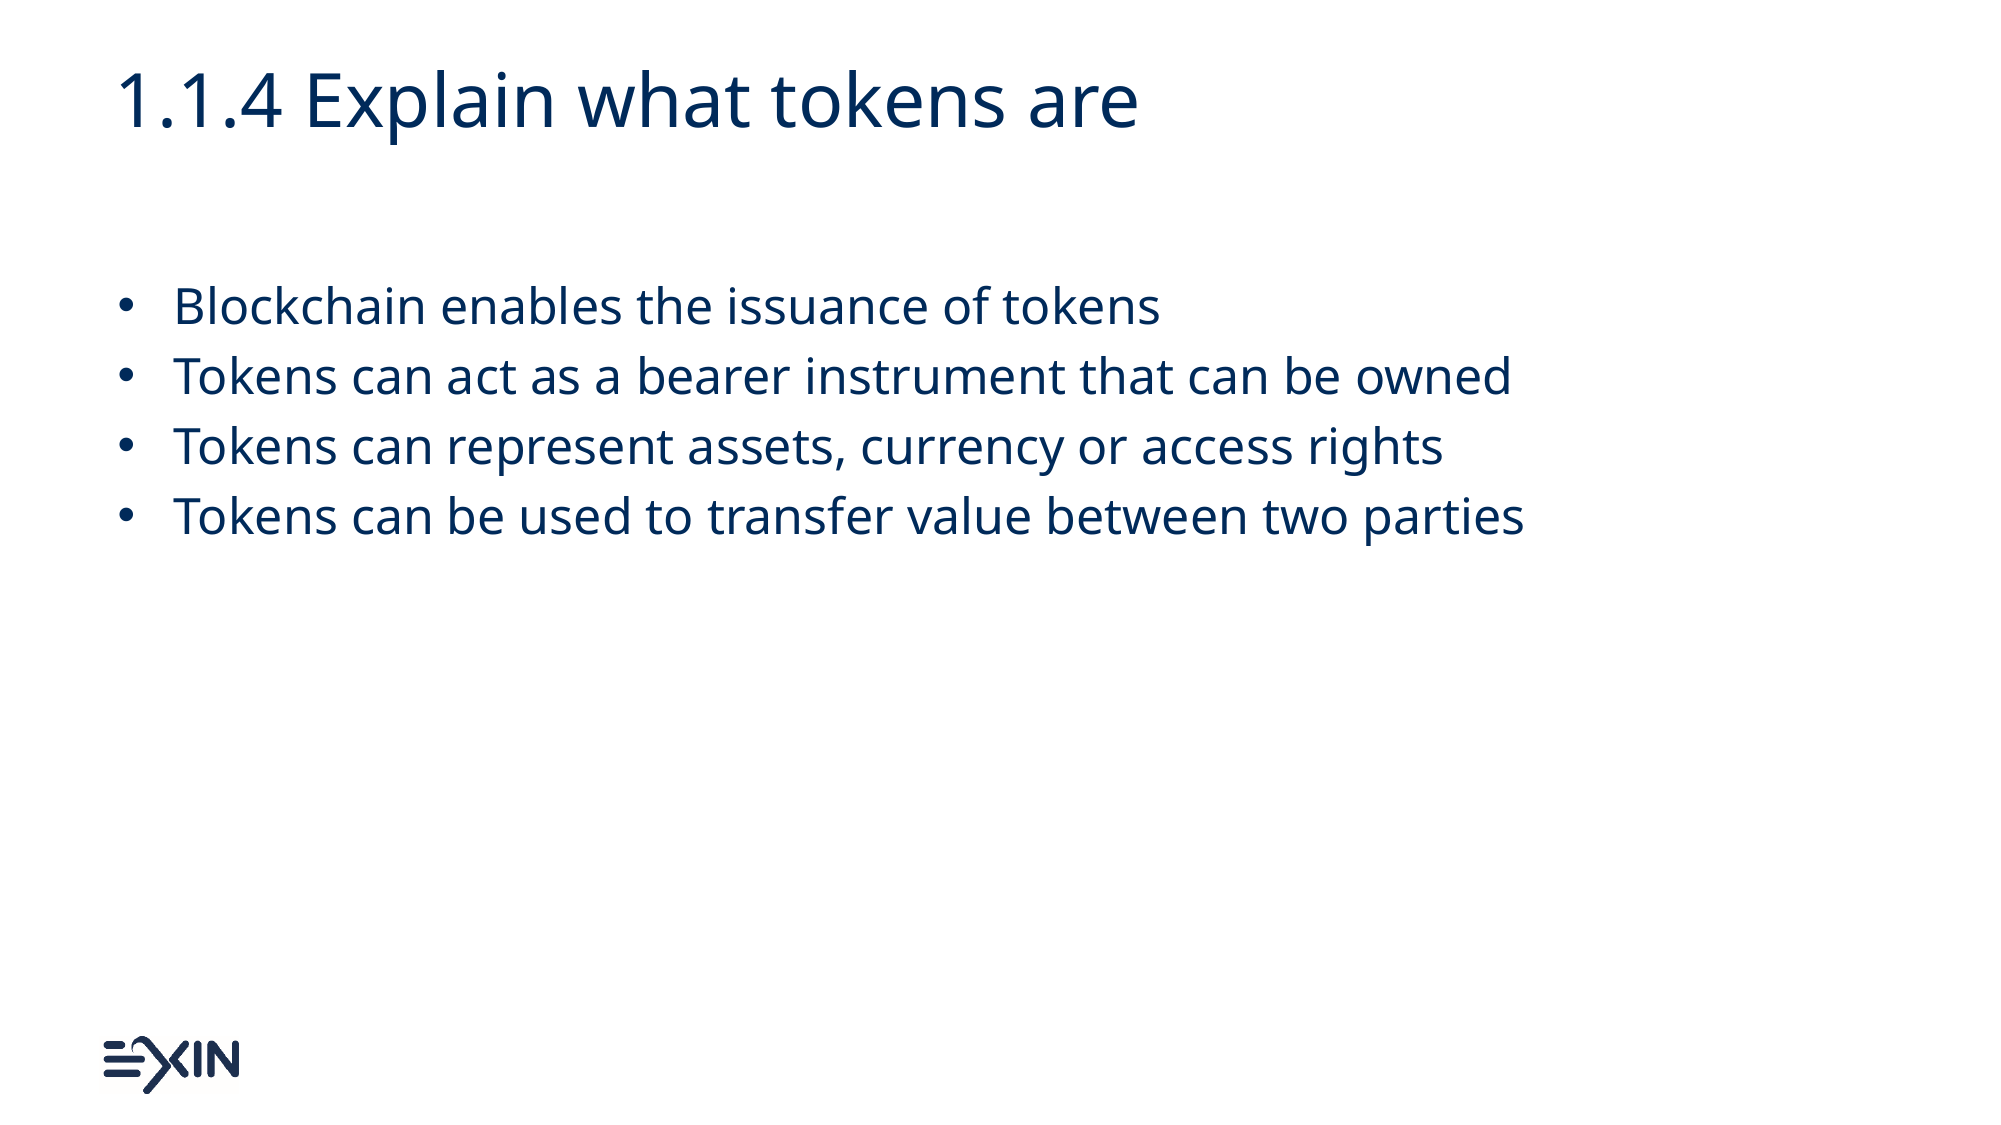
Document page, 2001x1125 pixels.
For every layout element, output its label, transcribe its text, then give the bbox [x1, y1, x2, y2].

title 1.1.4 Explain what tokens are [99, 45, 1900, 233]
picture [99, 1036, 239, 1094]
list Blockchain enables the issuance of tokens Tokens can act as a bearer instrument that can be owned Tokens can represent assets, currency or access rights Tokens can be used to transfer value between two parties [102, 267, 1816, 610]
